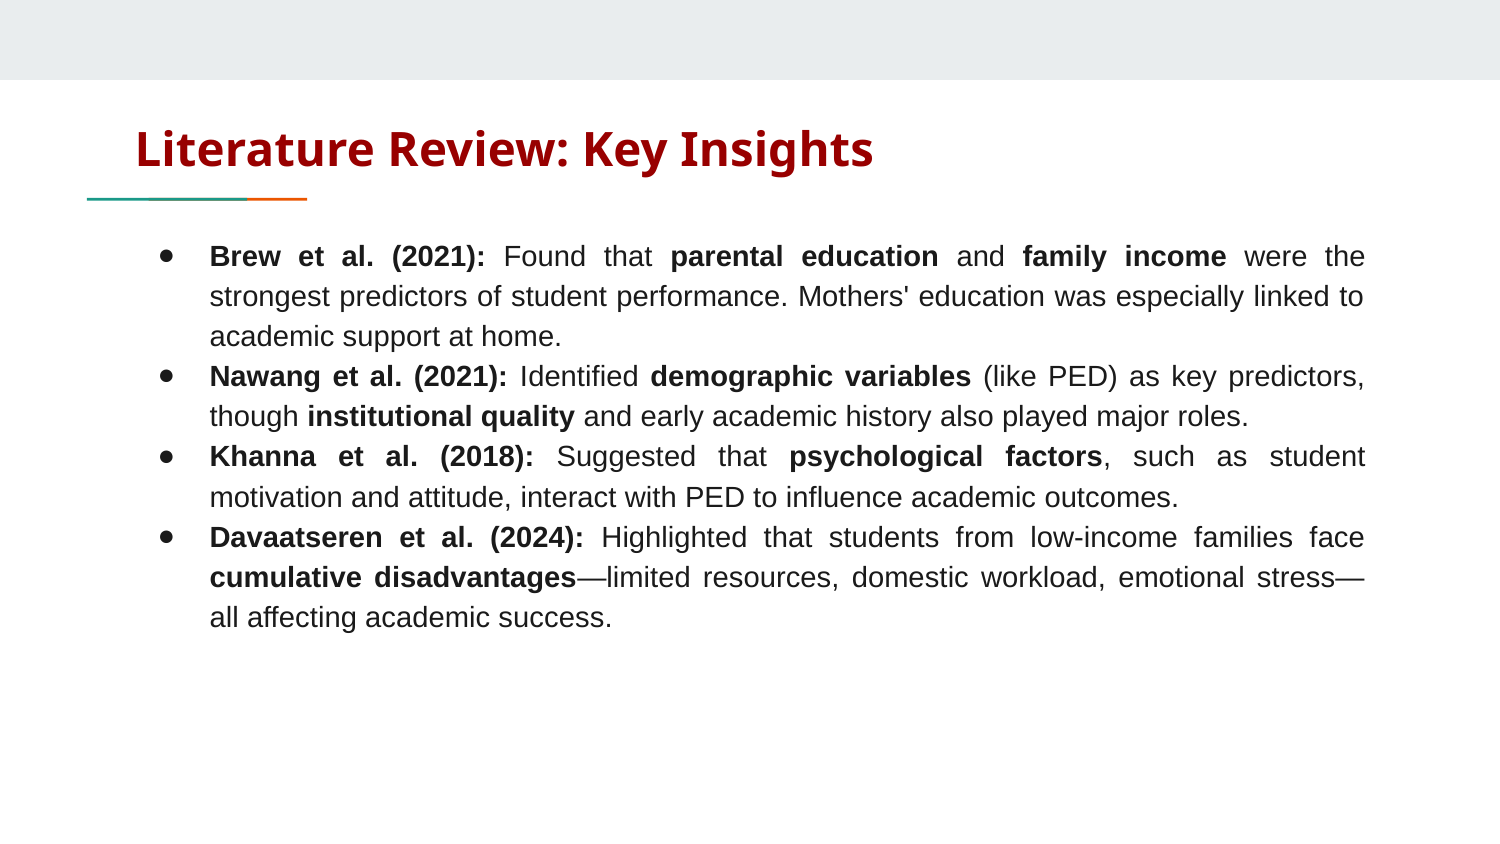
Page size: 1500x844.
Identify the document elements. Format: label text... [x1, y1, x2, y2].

title Literature Review: Key Insights [119, 103, 1381, 192]
list Brew et al. (2021): Found that parental education and family income were the strongest predictors of student performance. Mothers' education was especially linked to academic support at home. Nawang et al. (2021): Identified demographic variables (like PED) as key predictors, though institutional quality and early academic history also played major roles. Khanna et al. (2018): Suggested that psychological factors, such as student motivation and attitude, interact with PED to influence academic outcomes. Davaatseren et al. (2024): Highlighted that students from low-income families face cumulative disadvantages—limited resources, domestic workload, emotional stress—all affecting academic success. [119, 216, 1381, 832]
